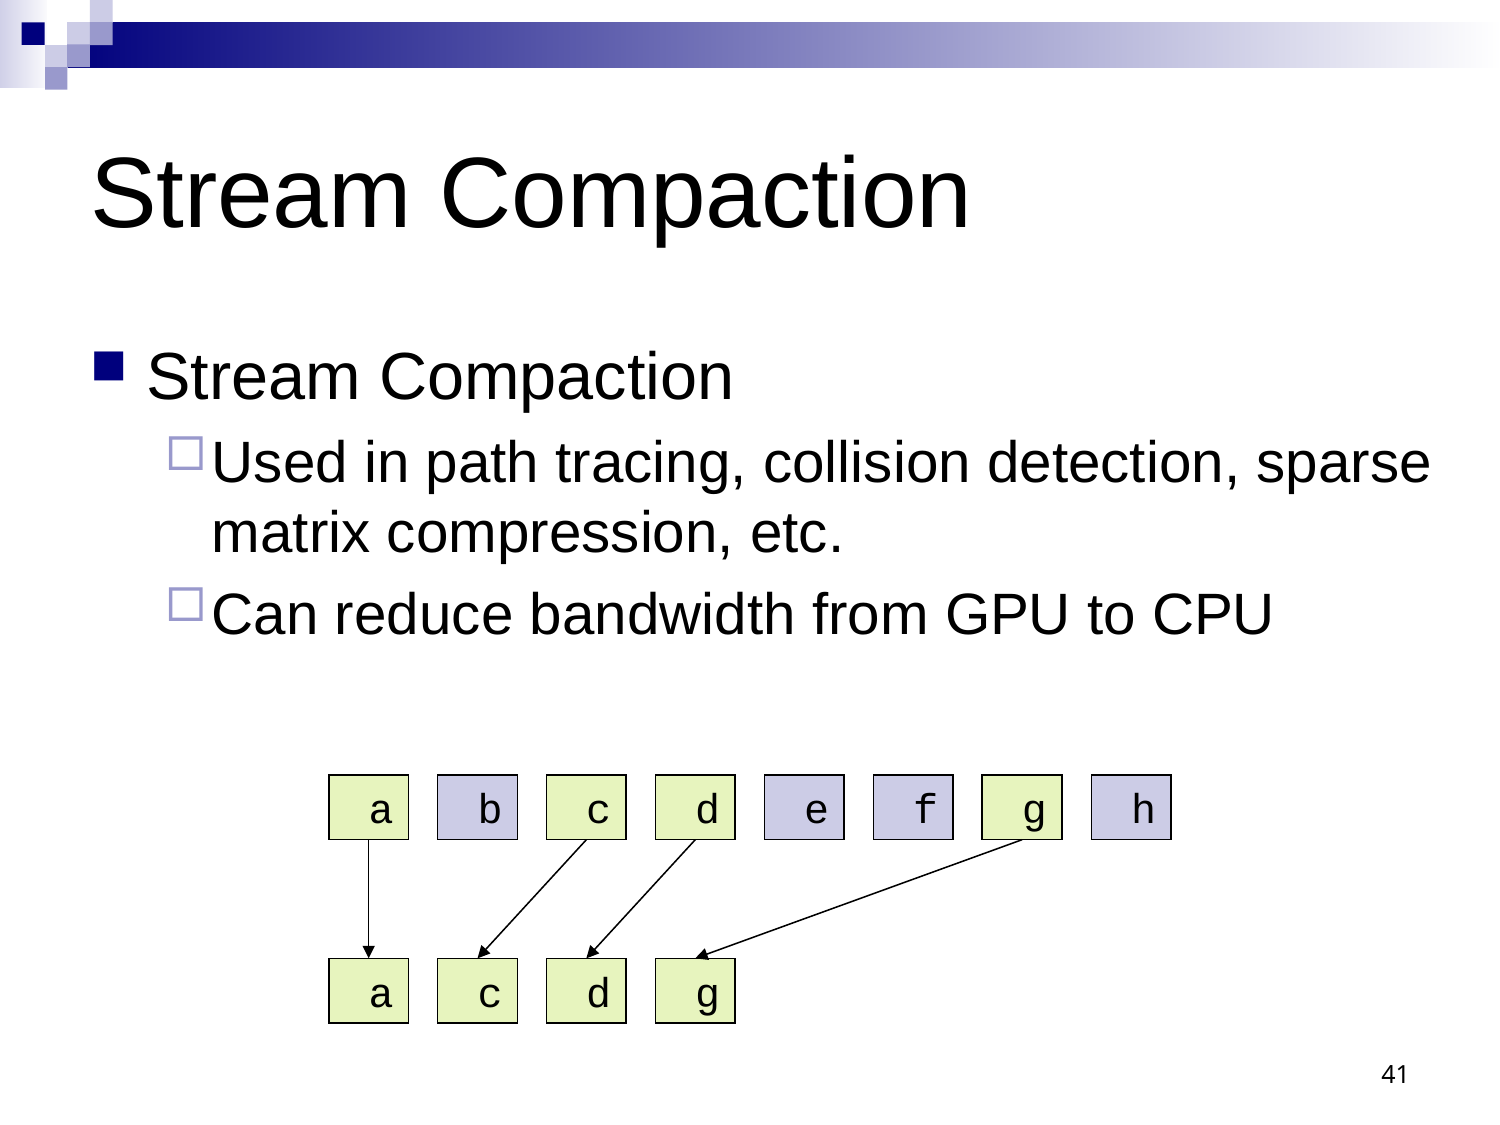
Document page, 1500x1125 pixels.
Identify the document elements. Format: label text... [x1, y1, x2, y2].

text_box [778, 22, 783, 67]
text_box [689, 22, 693, 67]
list Stream Compaction Used in path tracing, collision detection, sparse matrix compression, etc. Can reduce bandwidth from GPU to CPU [75, 324, 1475, 963]
text_box b [437, 774, 518, 840]
slide_number 41 [1074, 1024, 1426, 1101]
title Stream Compaction [75, 75, 1425, 300]
text_box d [655, 774, 736, 839]
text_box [586, 841, 692, 959]
text_box d [546, 967, 627, 1024]
text_box h [1091, 774, 1172, 840]
text_box f [873, 774, 954, 839]
text_box c [437, 958, 518, 1024]
text_box c [546, 774, 627, 839]
text_box e [764, 774, 845, 839]
text_box a [328, 774, 409, 840]
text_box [477, 841, 584, 959]
text_box g [982, 774, 1062, 840]
text_box g [655, 967, 736, 1024]
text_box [694, 841, 1023, 959]
text_box a [328, 958, 409, 1024]
